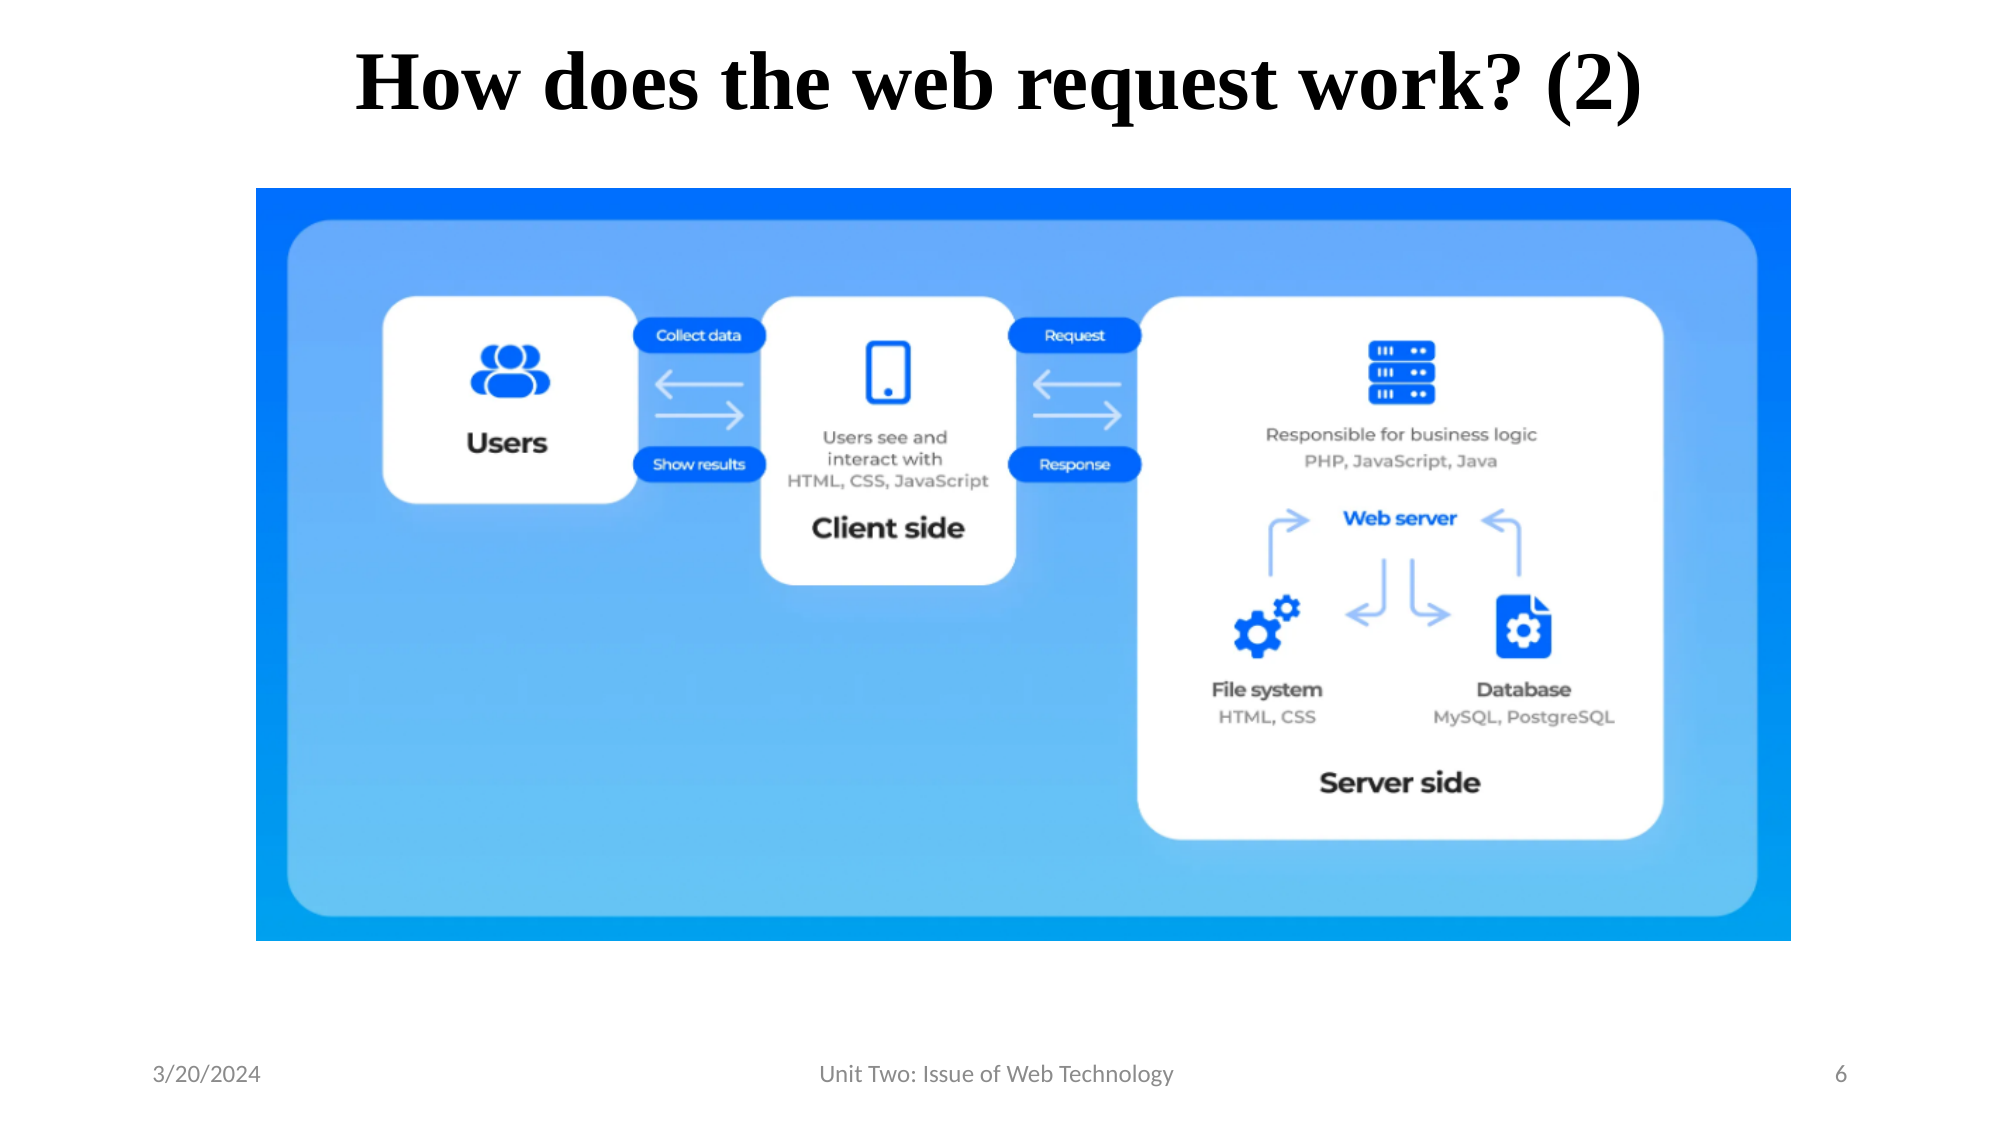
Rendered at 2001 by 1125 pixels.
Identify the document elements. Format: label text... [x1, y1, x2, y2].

footer Unit Two: Issue of Web Technology [662, 1042, 1338, 1103]
title How does the web request work? (2) [137, 22, 1863, 143]
slide_number 6 [1412, 1042, 1863, 1103]
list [256, 188, 1791, 941]
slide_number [137, 1042, 588, 1103]
